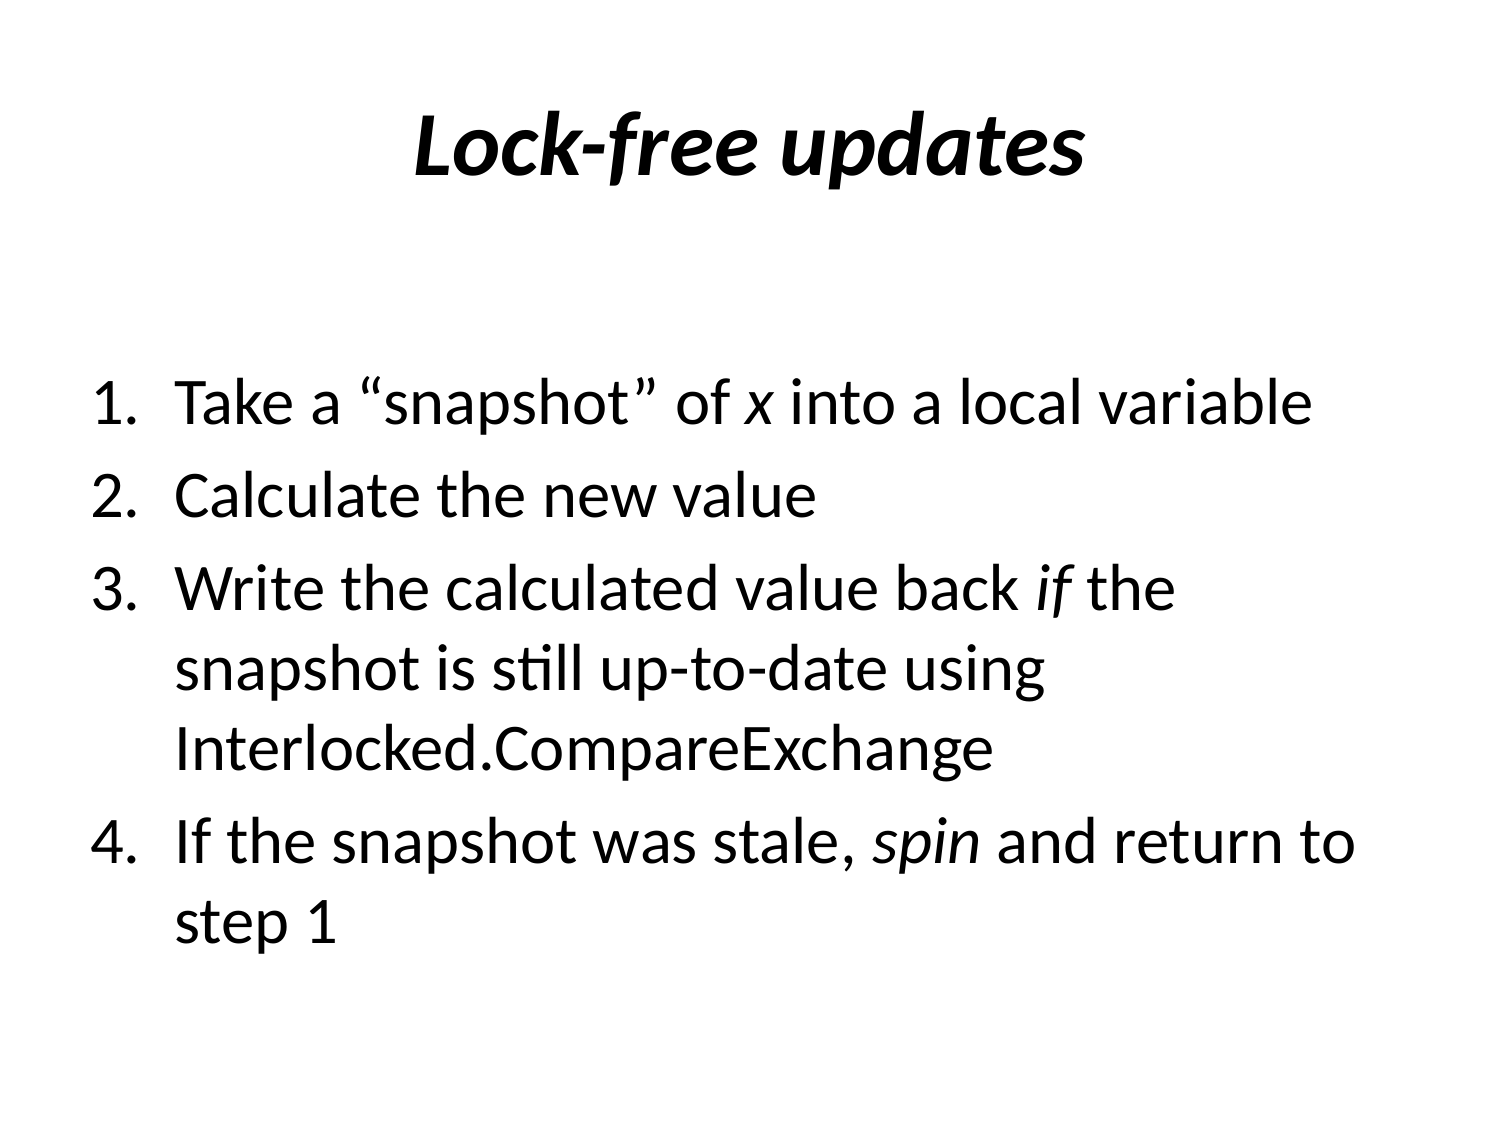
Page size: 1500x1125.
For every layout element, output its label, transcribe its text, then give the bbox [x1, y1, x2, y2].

title Lock-free updates [75, 45, 1425, 233]
list Take a “snapshot” of x into a local variable Calculate the new value Write the calculated value back if the snapshot is still up-to-date using Interlocked.CompareExchange If the snapshot was stale, spin and return to step 1 [75, 350, 1425, 980]
